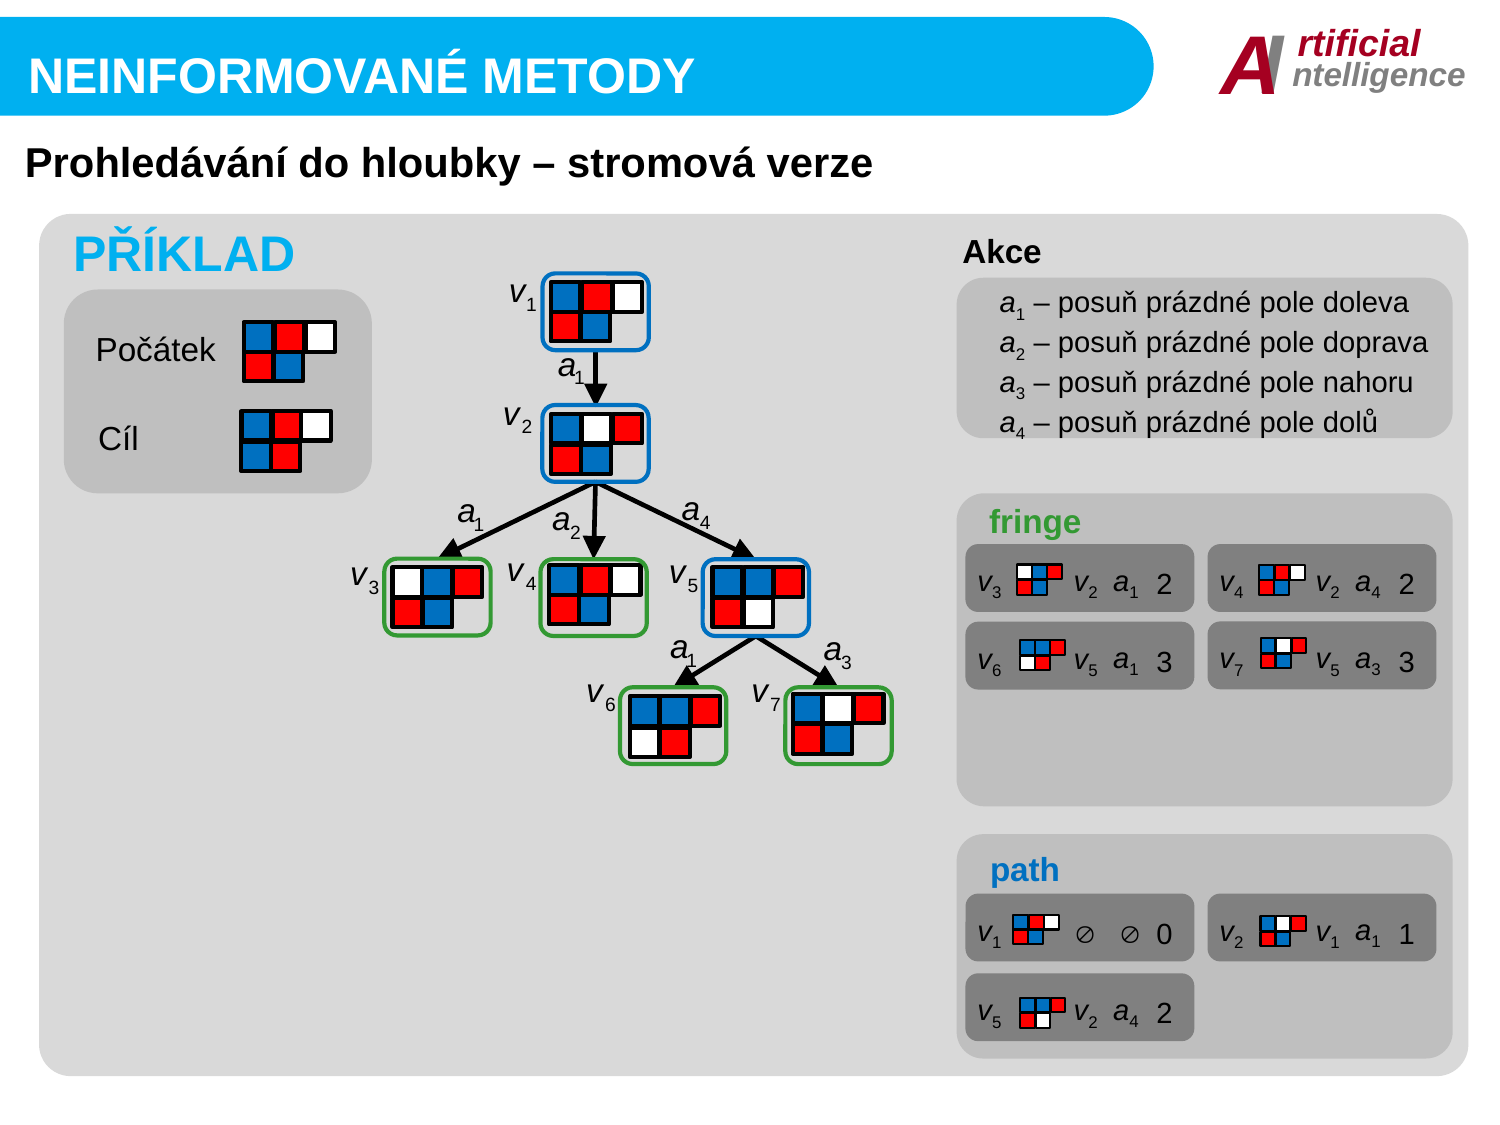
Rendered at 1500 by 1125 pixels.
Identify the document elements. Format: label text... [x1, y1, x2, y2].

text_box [1204, 895, 1446, 960]
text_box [555, 344, 587, 391]
text_box [540, 568, 647, 636]
text_box [0, 19, 1152, 114]
text_box path [975, 840, 1075, 894]
text_box [785, 687, 892, 765]
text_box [549, 499, 586, 546]
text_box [1204, 545, 1446, 611]
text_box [504, 549, 541, 596]
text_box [962, 975, 1204, 1040]
text_box [956, 278, 984, 439]
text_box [962, 545, 1204, 611]
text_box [437, 481, 595, 559]
text_box [299, 409, 333, 443]
text_box [63, 289, 372, 494]
text_box [542, 273, 649, 351]
text_box [275, 350, 305, 383]
text_box [242, 320, 273, 350]
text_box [962, 623, 1203, 688]
text_box [384, 558, 491, 636]
text_box [956, 834, 1453, 1059]
text_box [273, 409, 299, 443]
text_box [956, 493, 1453, 807]
text_box Akce [947, 222, 1495, 278]
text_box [666, 551, 703, 599]
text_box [672, 635, 755, 688]
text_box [1219, 10, 1483, 113]
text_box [500, 393, 537, 440]
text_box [595, 481, 757, 560]
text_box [755, 635, 839, 688]
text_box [820, 629, 857, 676]
text_box [239, 443, 273, 473]
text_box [749, 670, 786, 717]
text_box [1204, 623, 1446, 688]
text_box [548, 565, 641, 625]
text_box [619, 687, 727, 765]
text_box a1 – posuň prázdné pole doleva a2 – posuň prázdné pole doprava a3 – posuň prázdné pole nahoru a4 – posuň prázdné pole dolů [984, 278, 1463, 451]
text_box [273, 320, 303, 350]
text_box [273, 443, 302, 473]
text_box [39, 213, 1469, 1077]
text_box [584, 670, 621, 717]
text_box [678, 489, 715, 536]
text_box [667, 627, 700, 674]
text_box fringe [974, 493, 1106, 544]
text_box [702, 559, 809, 634]
text_box Neinformované metody [13, 36, 712, 111]
text_box Prohledávání do hloubky – stromová verze [10, 128, 1022, 193]
text_box [303, 320, 337, 354]
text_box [792, 693, 884, 755]
text_box [542, 404, 649, 480]
text_box [242, 350, 275, 383]
text_box [244, 409, 273, 443]
text_box PŘÍKLAD [58, 213, 325, 289]
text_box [962, 895, 1204, 960]
text_box Počátek [80, 320, 242, 375]
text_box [348, 554, 384, 601]
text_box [454, 491, 487, 538]
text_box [507, 271, 539, 318]
text_box Cíl [83, 409, 244, 464]
